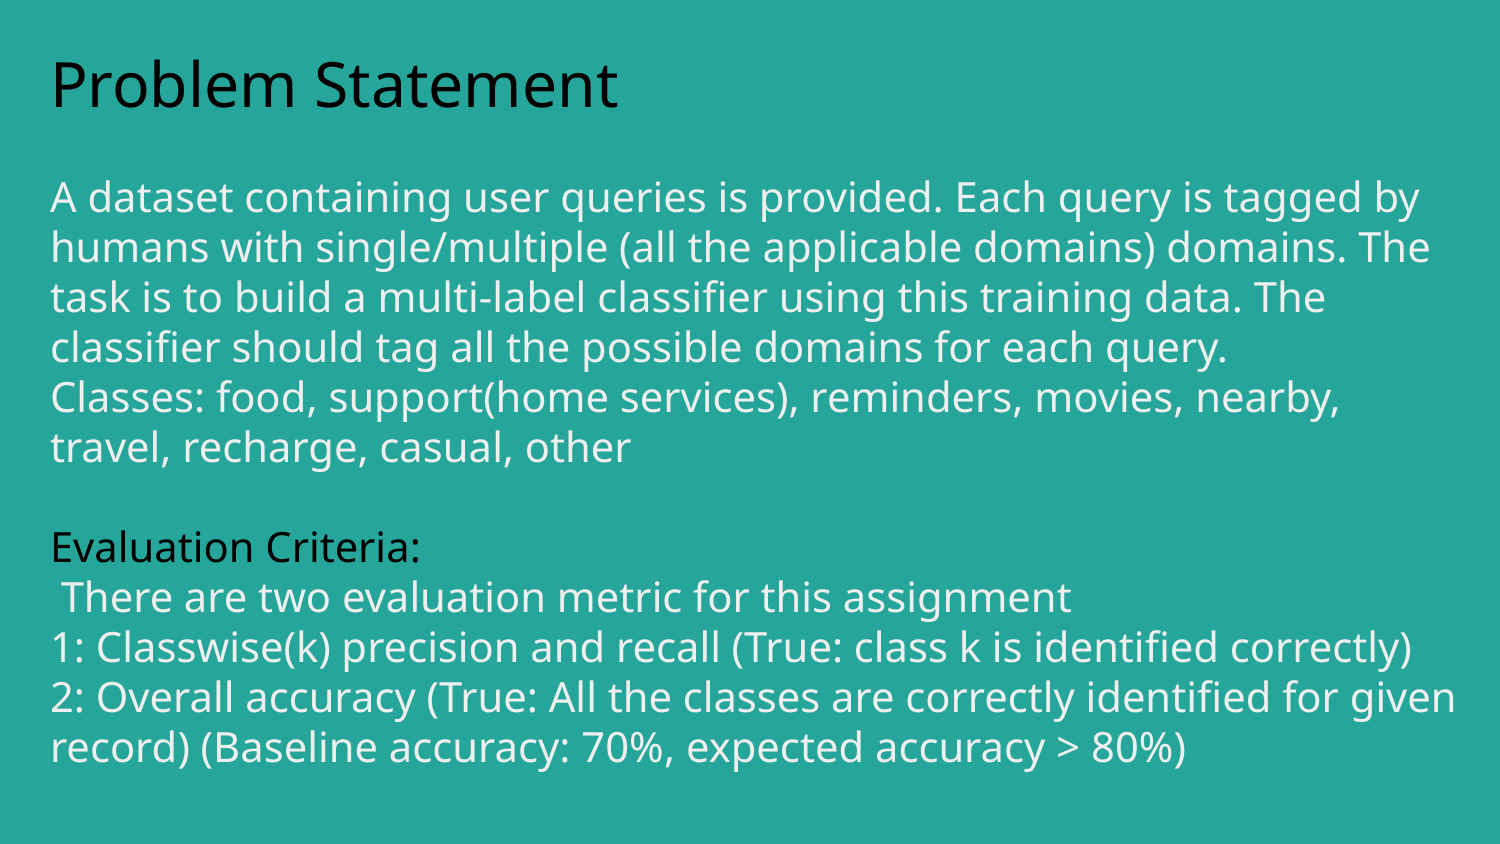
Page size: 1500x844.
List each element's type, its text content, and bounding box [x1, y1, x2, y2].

title Problem Statement A dataset containing user queries is provided. Each query is tagged by humans with single/multiple (all the applicable domains) domains. The task is to build a multi-label classifier using this training data. The classifier should tag all the possible domains for each query. Classes: food, support(home services), reminders, movies, nearby, travel, recharge, casual, other Evaluation Criteria: There are two evaluation metric for this assignment 1: Classwise(k) precision and recall (True: class k is identified correctly) 2: Overall accuracy (True: All the classes are correctly identified for given record) (Baseline accuracy: 70%, expected accuracy > 80%) [35, 83, 1474, 758]
